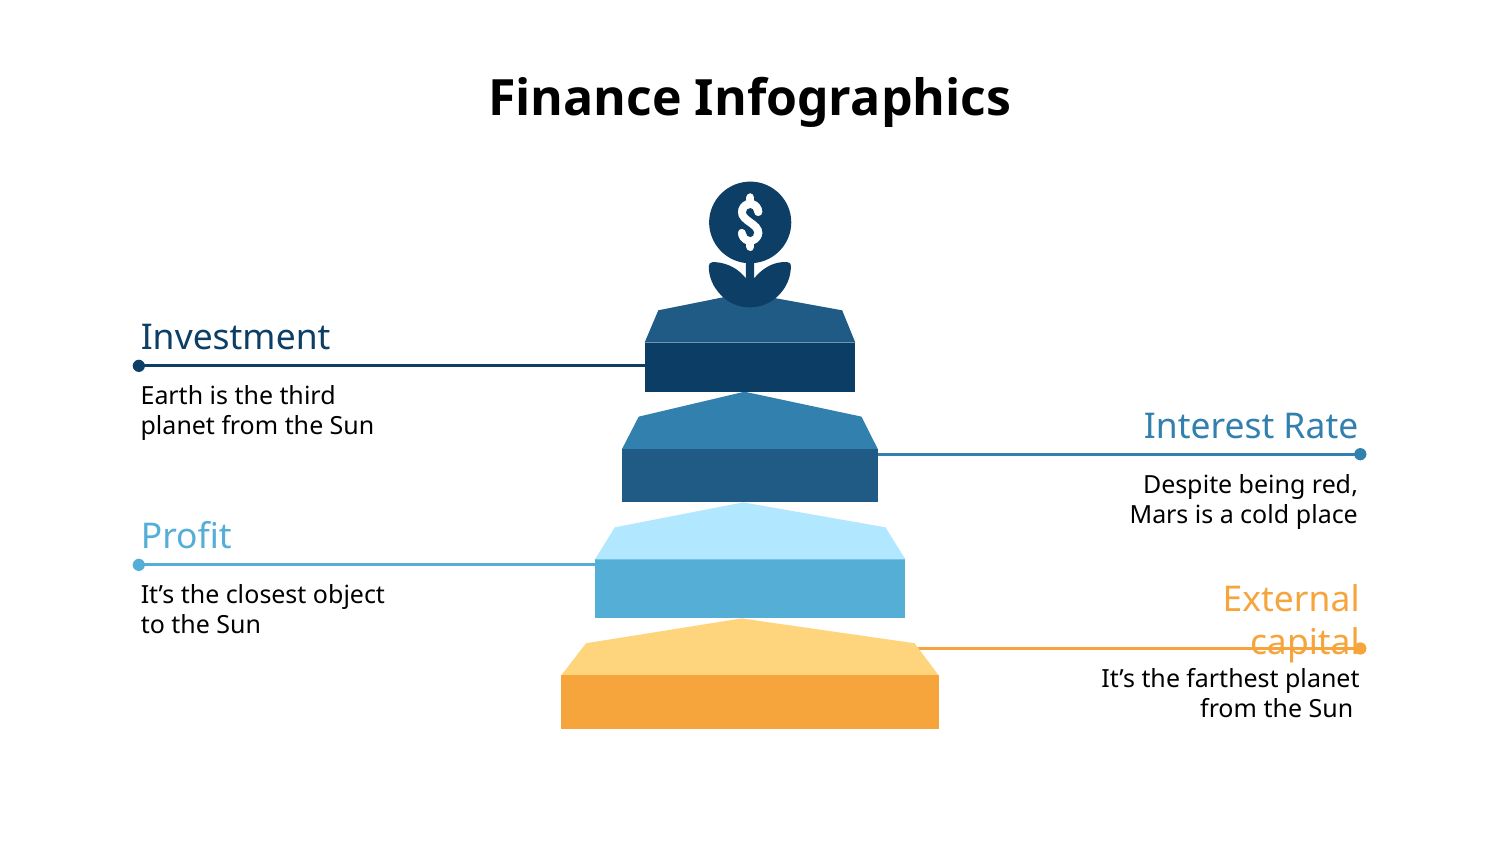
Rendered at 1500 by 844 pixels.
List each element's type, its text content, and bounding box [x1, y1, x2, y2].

text_box External capital [1111, 583, 1375, 649]
text_box Investment [125, 300, 389, 365]
text_box Despite being red, Mars is a cold place [1084, 454, 1374, 543]
text_box Interest Rate [1110, 388, 1374, 454]
text_box [708, 181, 792, 291]
text_box It’s the closest object to the Sun [125, 564, 417, 653]
title Finance Infographics [29, 50, 1471, 145]
text_box Earth is the third planet from the Sun [125, 365, 417, 454]
text_box It’s the farthest planet from the Sun [1086, 649, 1375, 737]
text_box Profit [125, 499, 389, 564]
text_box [560, 292, 939, 730]
